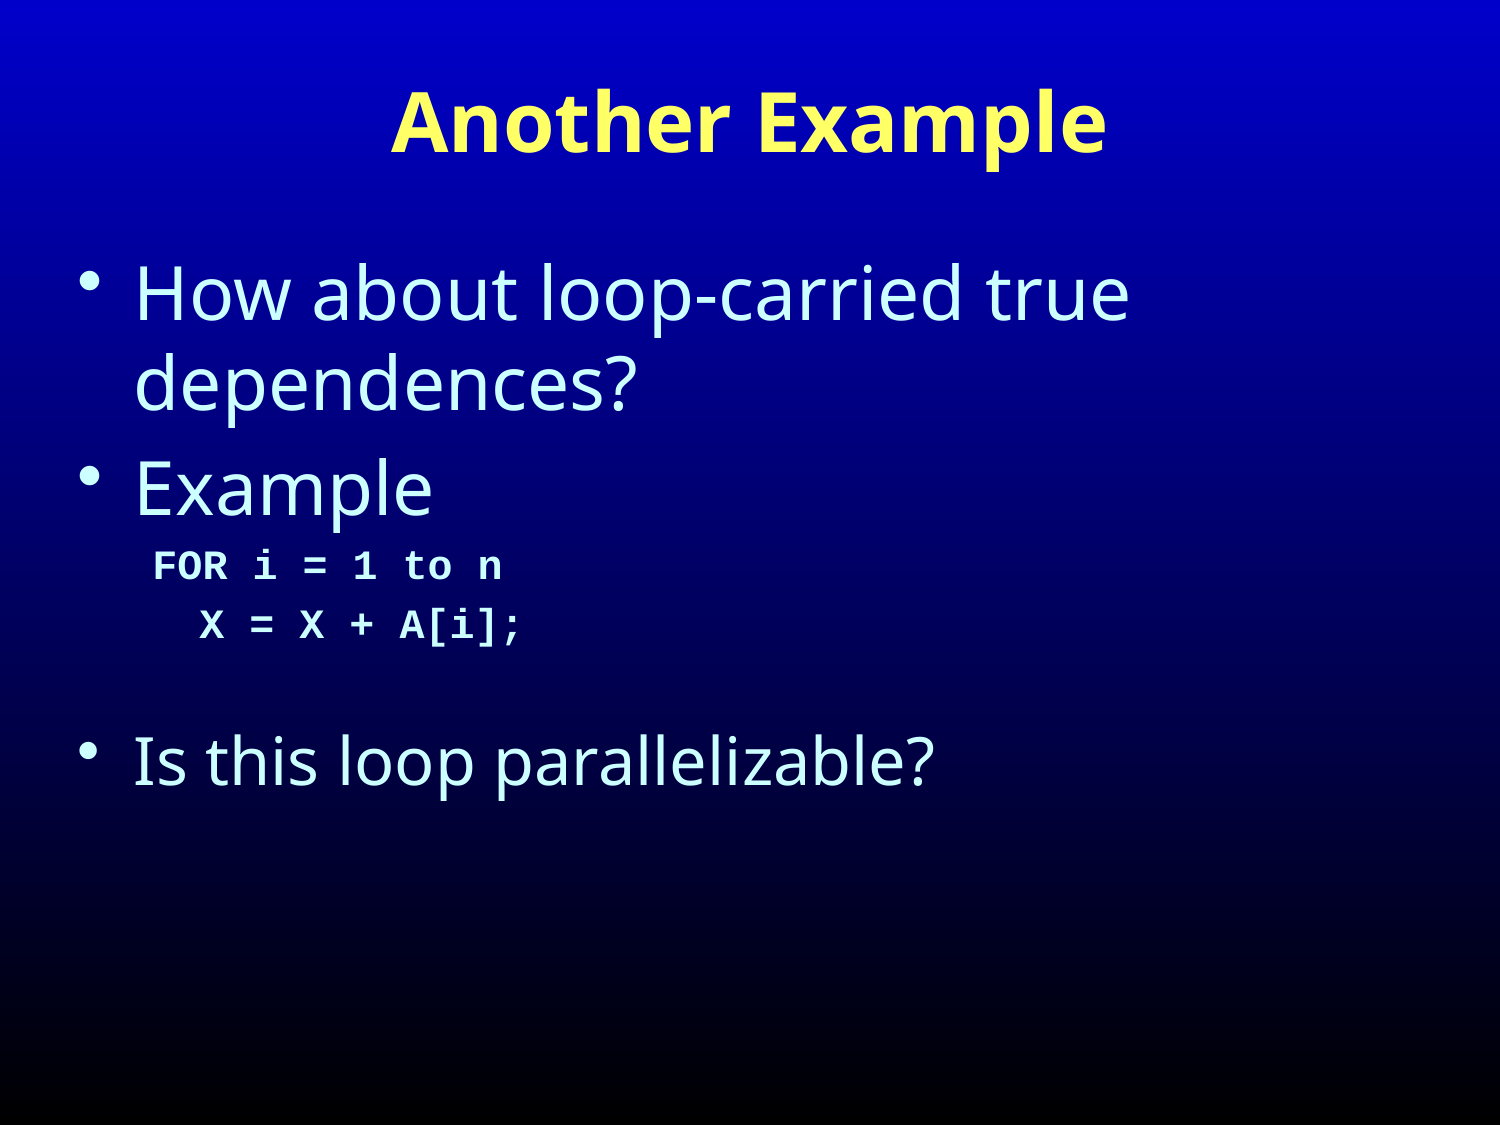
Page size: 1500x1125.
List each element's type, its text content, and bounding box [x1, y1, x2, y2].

list How about loop-carried true dependences? Example FOR i = 1 to n X = X + A[i]; Is this loop parallelizable? [62, 237, 1438, 1088]
title Another Example [62, 24, 1438, 213]
